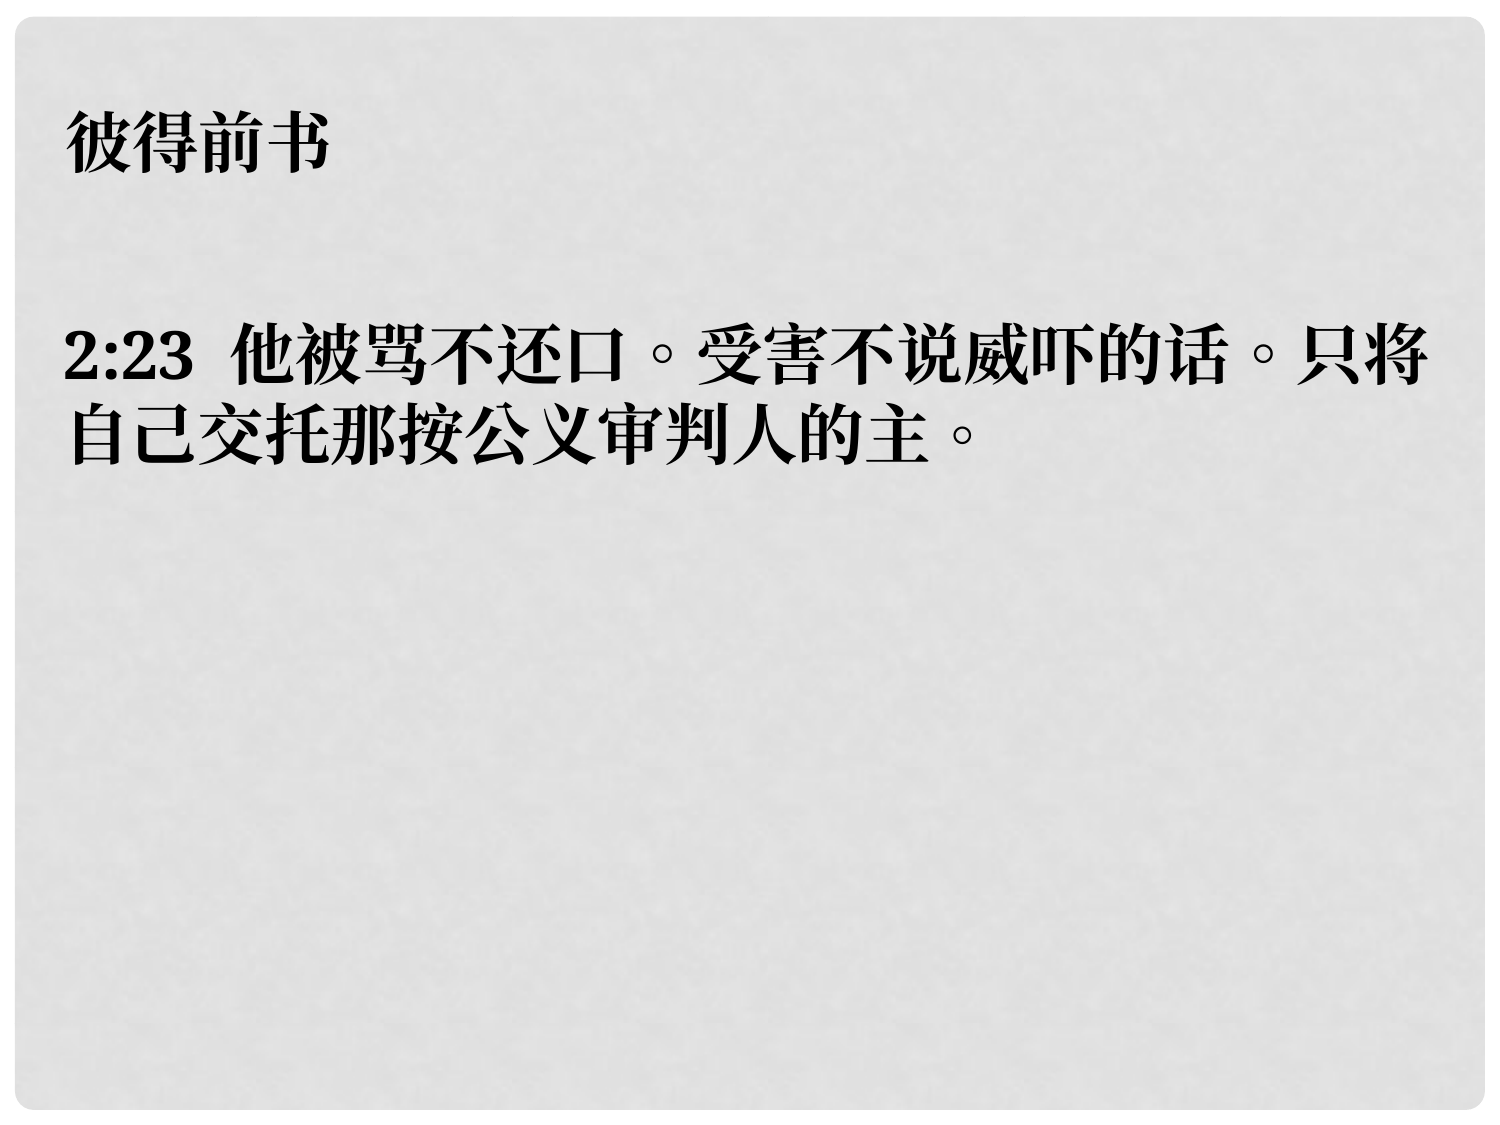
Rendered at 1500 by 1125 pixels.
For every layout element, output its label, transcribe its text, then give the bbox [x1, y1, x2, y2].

text_box 彼得前书 [50, 93, 348, 189]
text_box 2:23 他被骂不还口。受害不说威吓的话。只将自己交托那按公义审判人的主。 [49, 305, 1454, 481]
